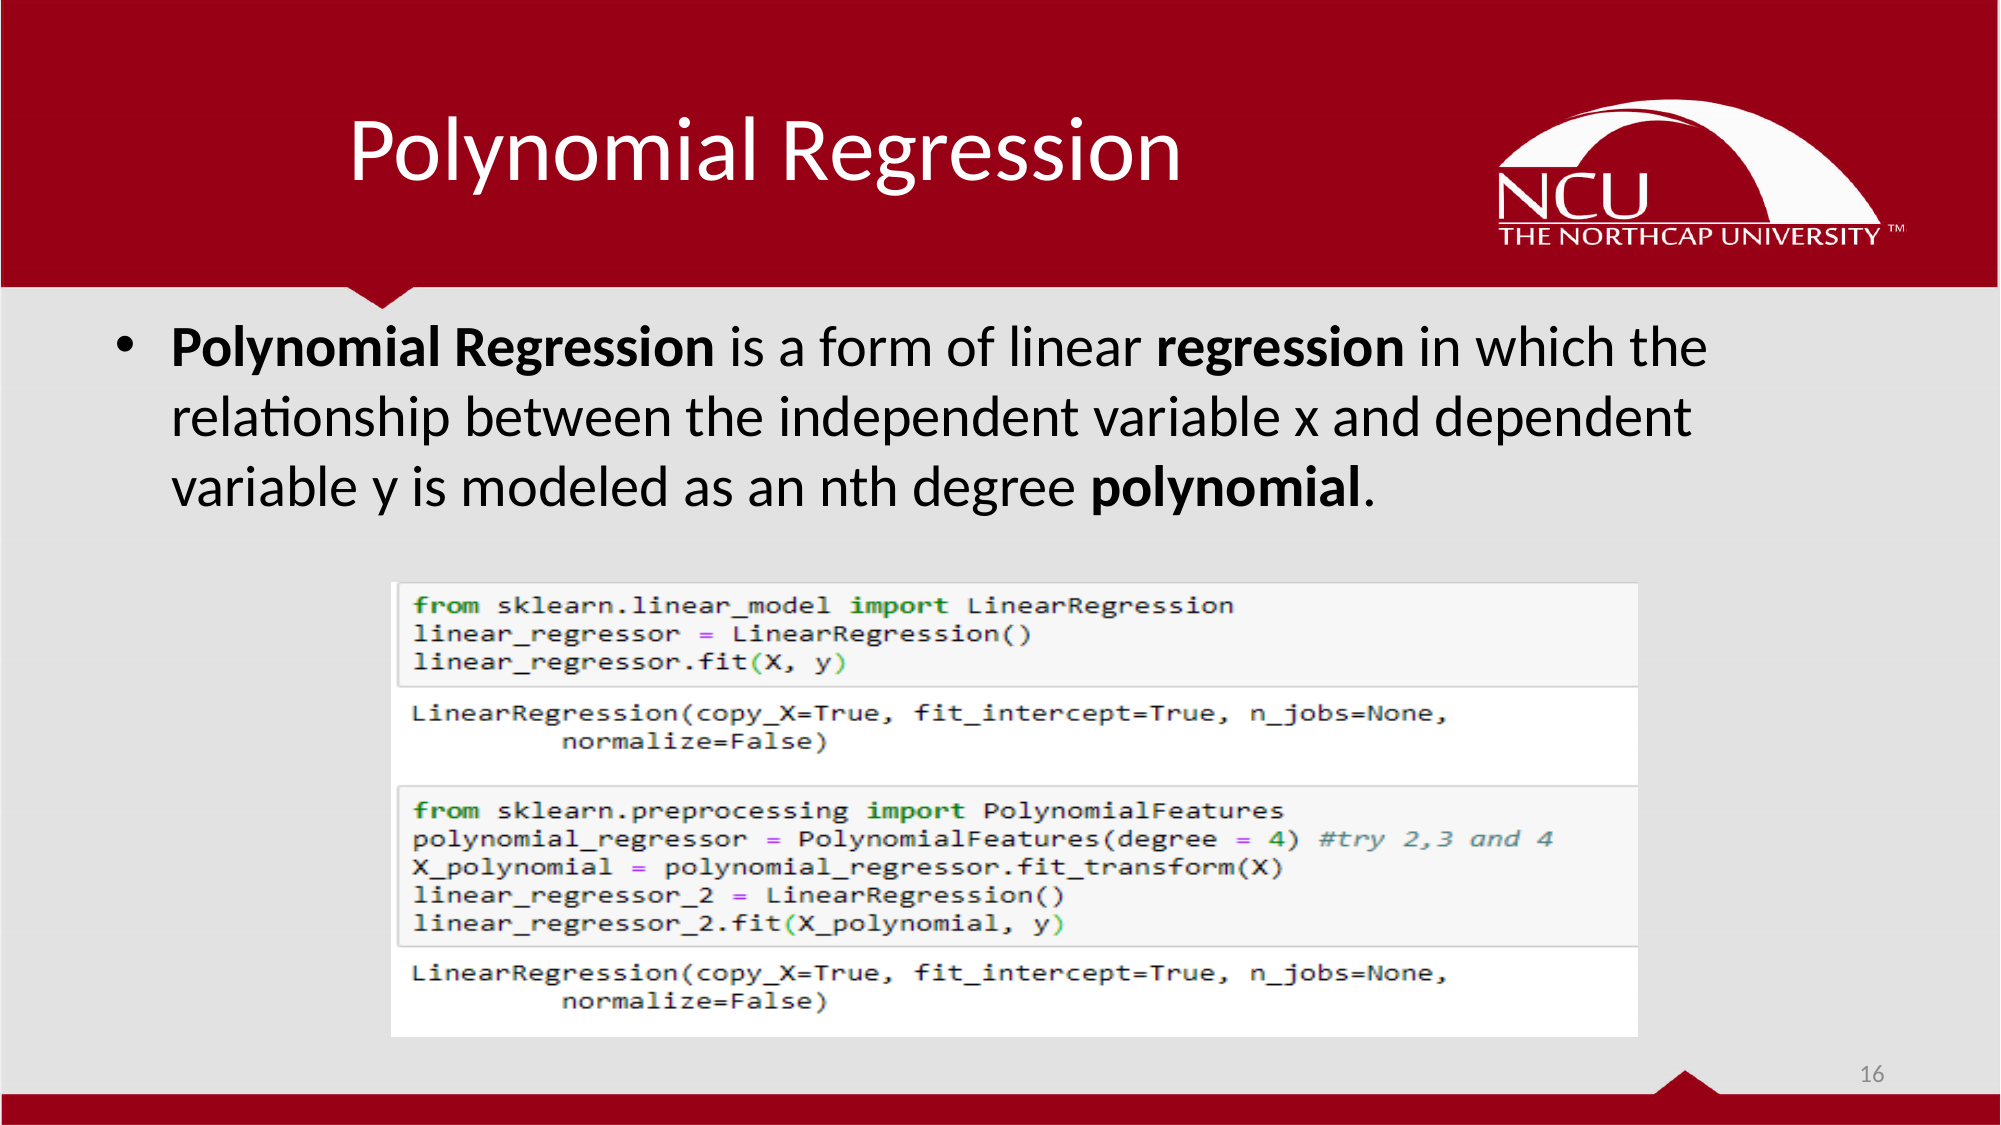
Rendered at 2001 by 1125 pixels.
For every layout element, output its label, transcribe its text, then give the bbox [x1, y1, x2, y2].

title Polynomial Regression [99, 45, 1434, 244]
slide_number 16 [1433, 1042, 1900, 1103]
list Polynomial Regression is a form of linear regression in which the relationship between the independent variable x and dependent variable y is modeled as an nth degree polynomial. [99, 300, 1886, 577]
picture [0, 0, 2001, 1125]
